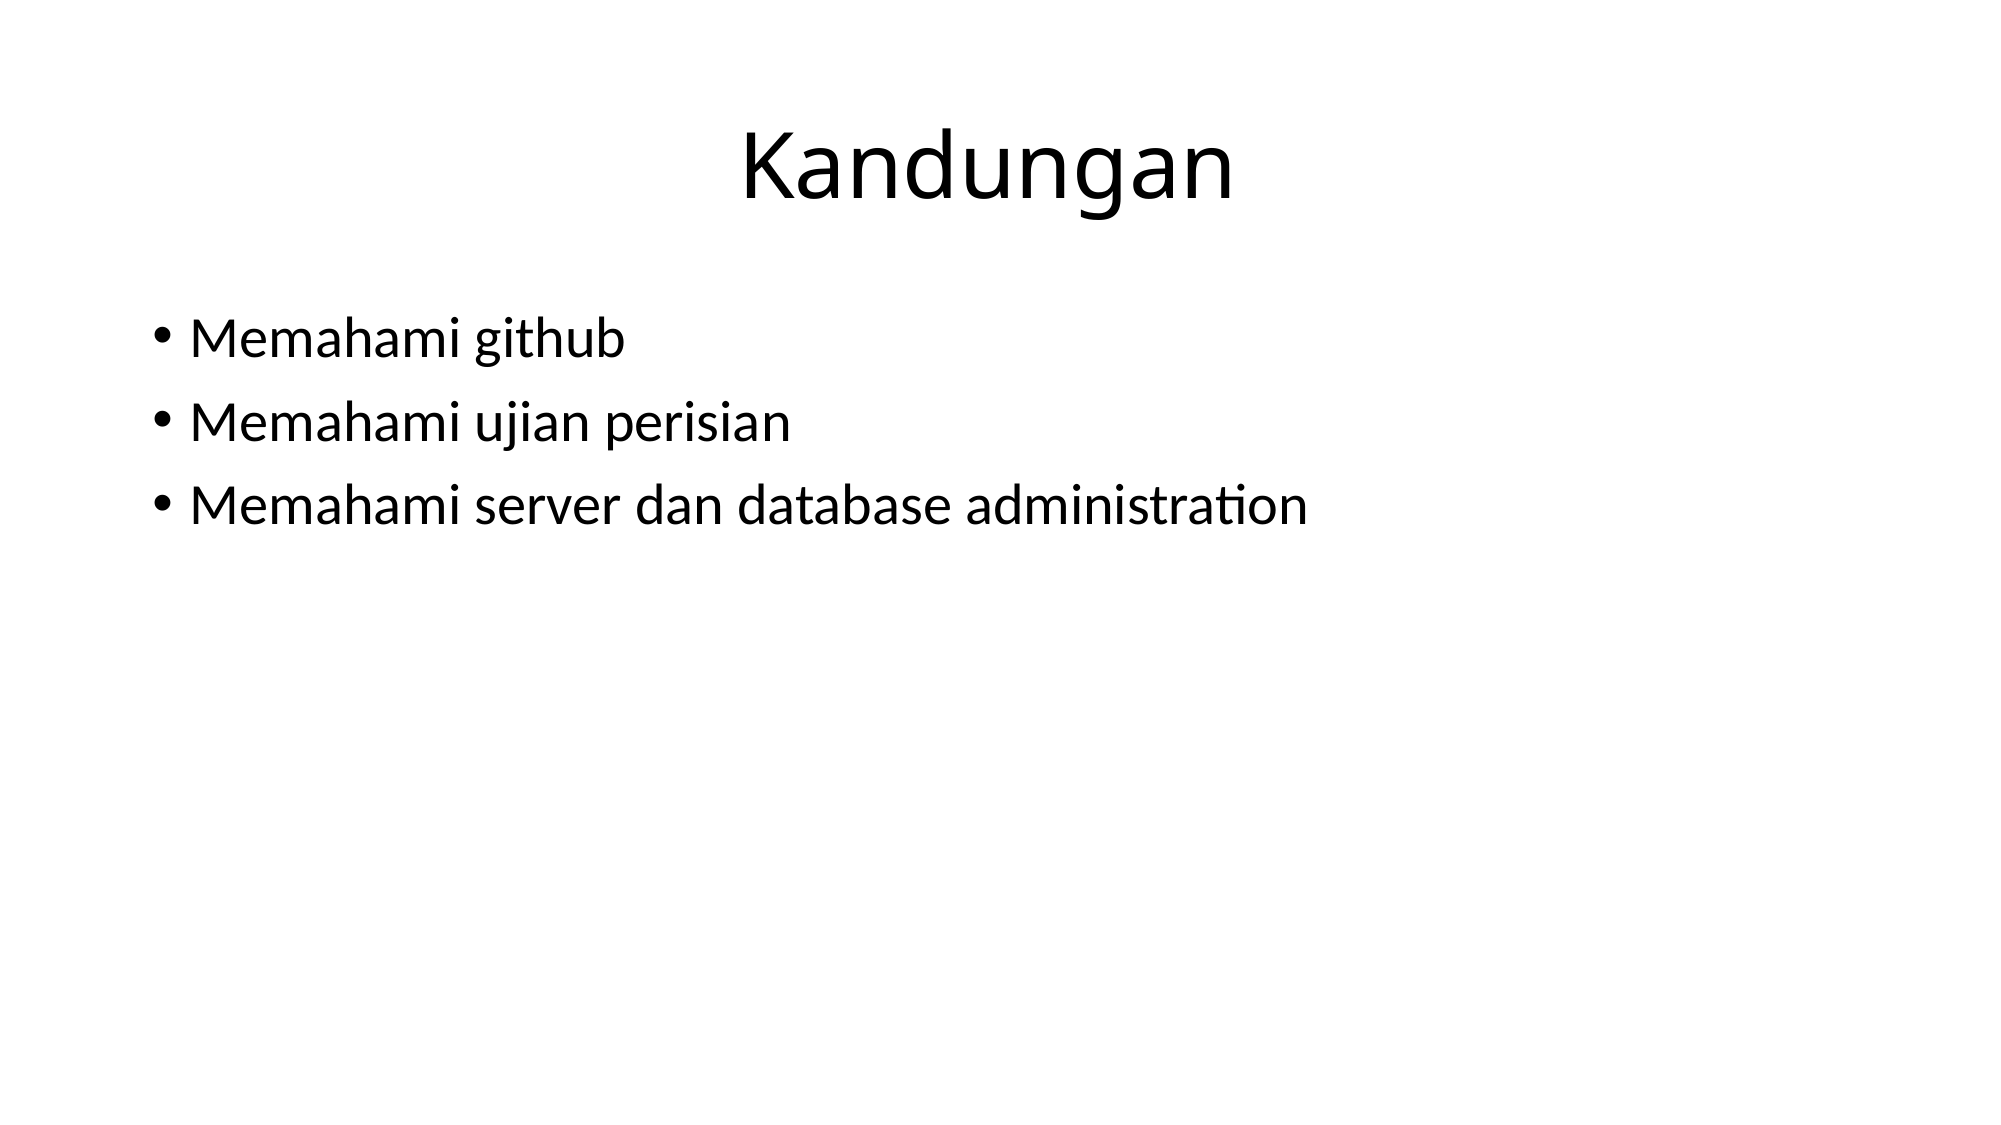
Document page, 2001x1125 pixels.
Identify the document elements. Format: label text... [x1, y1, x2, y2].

title Kandungan [137, 59, 1863, 278]
list Memahami github Memahami ujian perisian Memahami server dan database administration [137, 299, 1863, 1014]
